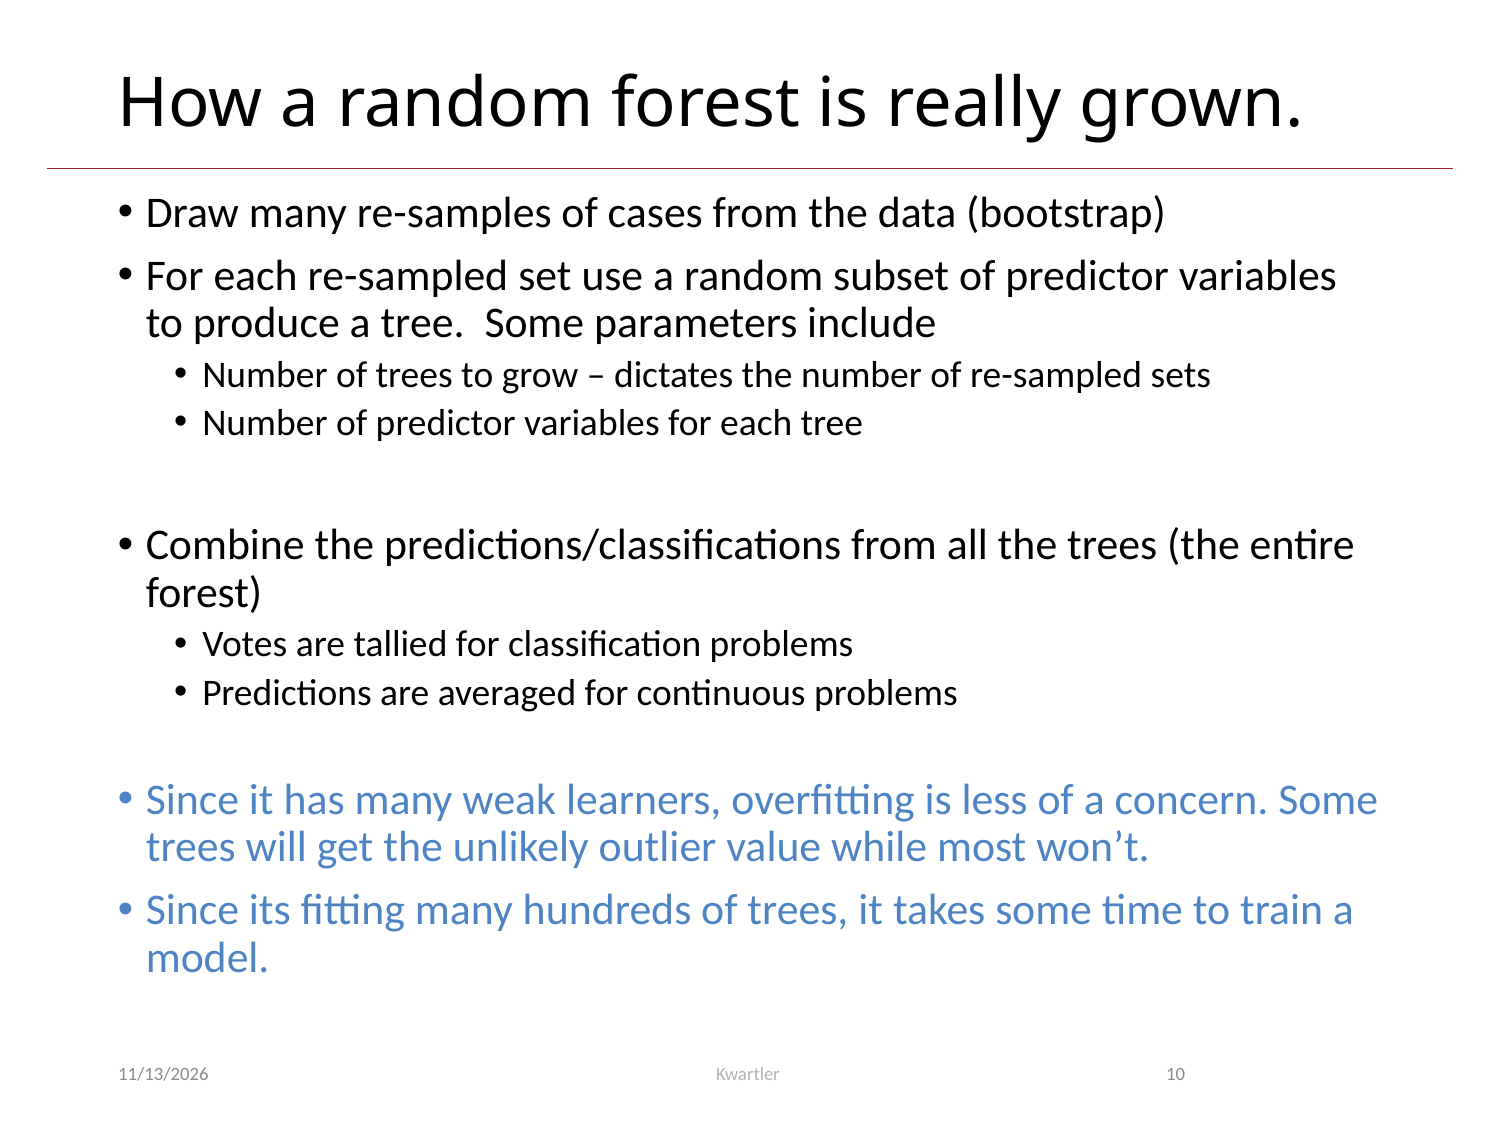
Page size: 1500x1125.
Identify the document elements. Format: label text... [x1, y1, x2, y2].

footer Kwartler [496, 1042, 1004, 1103]
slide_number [103, 1042, 441, 1103]
slide_number 10 [1059, 1042, 1200, 1103]
title How a random forest is really grown. [103, 59, 1397, 157]
text_box Draw many re-samples of cases from the data (bootstrap) For each re-sampled set use a random subset of predictor variables to produce a tree. Some parameters include Number of trees to grow – dictates the number of re-sampled sets Number of predictor variables for each tree Combine the predictions/classifications from all the trees (the entire forest) Votes are tallied for classification problems Predictions are averaged for continuous problems Since it has many weak learners, overfitting is less of a concern. Some trees will get the unlikely outlier value while most won’t. Since its fitting many hundreds of trees, it takes some time to train a model. [103, 182, 1397, 1023]
